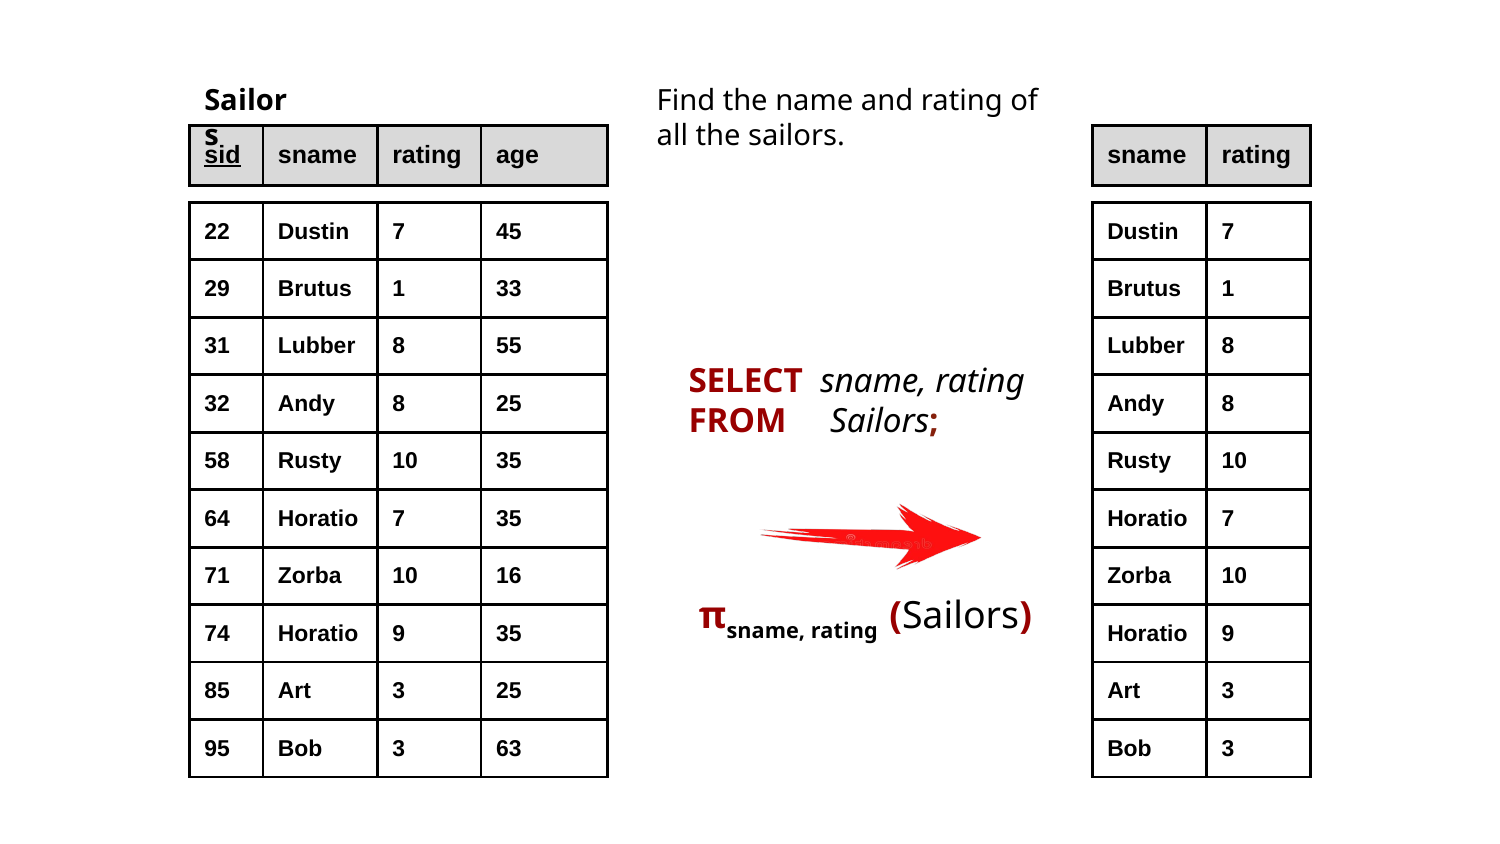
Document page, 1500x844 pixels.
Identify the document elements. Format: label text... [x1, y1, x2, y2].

table_cell 95 [191, 721, 262, 776]
table_cell 35 [482, 606, 606, 661]
table_cell Zorba [264, 549, 376, 603]
table_cell 7 [379, 491, 480, 546]
table_cell 9 [379, 606, 480, 661]
table_header rating [1208, 127, 1309, 184]
table_cell Rusty [264, 434, 376, 488]
table_cell Andy [264, 376, 376, 431]
table_cell 8 [1208, 376, 1309, 431]
table_cell Bob [264, 721, 376, 776]
table_cell 10 [379, 434, 480, 488]
text_box SELECT sname, rating FROM Sailors; [673, 344, 1068, 455]
table_header rating [379, 127, 480, 184]
table_cell Lubber [1094, 319, 1205, 373]
table_header sname [264, 127, 376, 184]
table_cell 29 [191, 261, 262, 316]
table_cell Andy [1094, 376, 1205, 431]
table_cell 74 [191, 606, 262, 661]
table_cell 1 [379, 261, 480, 316]
table_cell 7 [1208, 491, 1309, 546]
table_cell 10 [379, 549, 480, 603]
table_header Dustin [264, 204, 376, 258]
table_header 45 [482, 204, 606, 258]
table_cell 10 [1208, 549, 1309, 603]
table_cell 32 [191, 376, 262, 431]
table_header age [482, 127, 606, 184]
table_cell Lubber [264, 319, 376, 373]
table_cell 33 [482, 261, 606, 316]
table_header sid [191, 167, 262, 184]
table_cell 25 [482, 376, 606, 431]
table_cell 8 [379, 376, 480, 431]
table_cell 71 [191, 549, 262, 603]
table_cell 3 [1208, 721, 1309, 776]
table_cell 8 [379, 319, 480, 373]
table_cell Horatio [264, 606, 376, 661]
table_cell 25 [482, 663, 606, 718]
table_cell 3 [379, 663, 480, 718]
table_header sname [1094, 127, 1205, 184]
table_cell 3 [379, 721, 480, 776]
table_cell 8 [1208, 319, 1309, 373]
table_cell 16 [482, 549, 606, 603]
text_box Sailors [189, 66, 316, 167]
table_cell Art [264, 663, 376, 718]
table_cell 9 [1208, 606, 1309, 661]
table_cell 1 [1208, 261, 1309, 316]
table_cell Brutus [1094, 261, 1205, 316]
table_cell 3 [1208, 663, 1309, 718]
table_header 7 [1208, 204, 1309, 258]
table_cell 35 [482, 491, 606, 546]
table_cell 35 [482, 434, 606, 488]
table_cell 63 [482, 721, 606, 776]
table_header 22 [191, 204, 262, 258]
table_cell Brutus [264, 261, 376, 316]
table_cell 55 [482, 319, 606, 373]
table_cell 58 [191, 434, 262, 488]
table_cell 64 [191, 491, 262, 546]
table_cell 31 [191, 319, 262, 373]
picture [722, 472, 1020, 606]
table_cell Art [1094, 663, 1205, 718]
text_box Find the name and rating of all the sailors. [641, 66, 1054, 167]
table_cell 10 [1208, 434, 1309, 488]
table_cell Horatio [1094, 491, 1205, 546]
table_cell Bob [1094, 721, 1205, 776]
table_header Dustin [1094, 204, 1205, 258]
table_header 7 [379, 204, 480, 258]
table_cell Rusty [1094, 434, 1205, 488]
table_cell Zorba [1094, 549, 1205, 603]
table_cell Horatio [1094, 606, 1205, 661]
text_box πsname, rating (Sailors) [683, 576, 1058, 658]
table_cell Horatio [264, 491, 376, 546]
table_cell 85 [191, 663, 262, 718]
